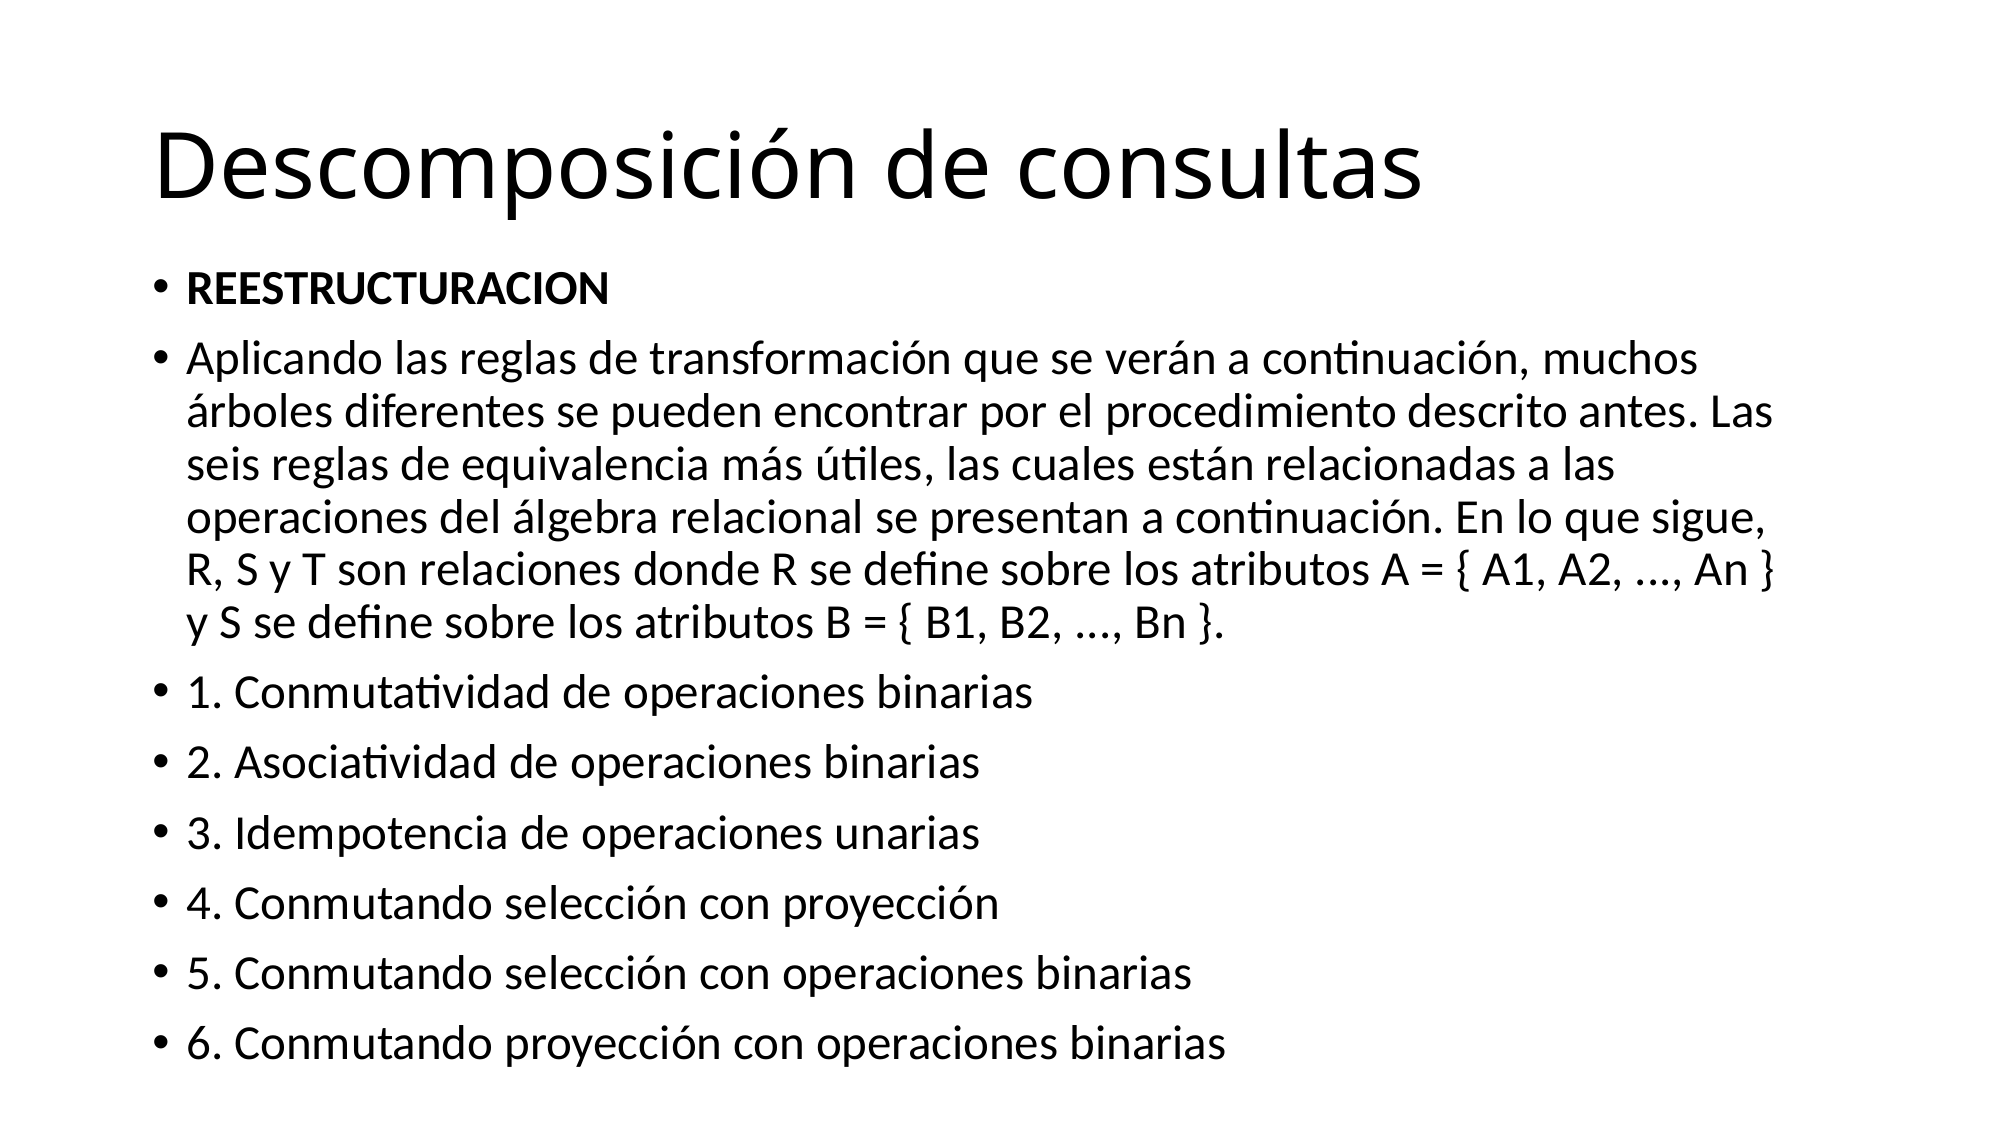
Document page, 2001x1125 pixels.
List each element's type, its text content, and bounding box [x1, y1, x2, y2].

title Descomposición de consultas [137, 59, 1863, 278]
list REESTRUCTURACION Aplicando las reglas de transformación que se verán a continuación, muchos árboles diferentes se pueden encontrar por el procedimiento descrito antes. Las seis reglas de equivalencia más útiles, las cuales están relacionadas a las operaciones del álgebra relacional se presentan a continuación. En lo que sigue, R, S y T son relaciones donde R se define sobre los atributos A = { A1, A2, ..., An } y S se define sobre los atributos B = { B1, B2, ..., Bn }. 1. Conmutatividad de operaciones binarias 2. Asociatividad de operaciones binarias 3. Idempotencia de operaciones unarias 4. Conmutando selección con proyección 5. Conmutando selección con operaciones binarias 6. Conmutando proyección con operaciones binarias [137, 254, 1816, 1083]
